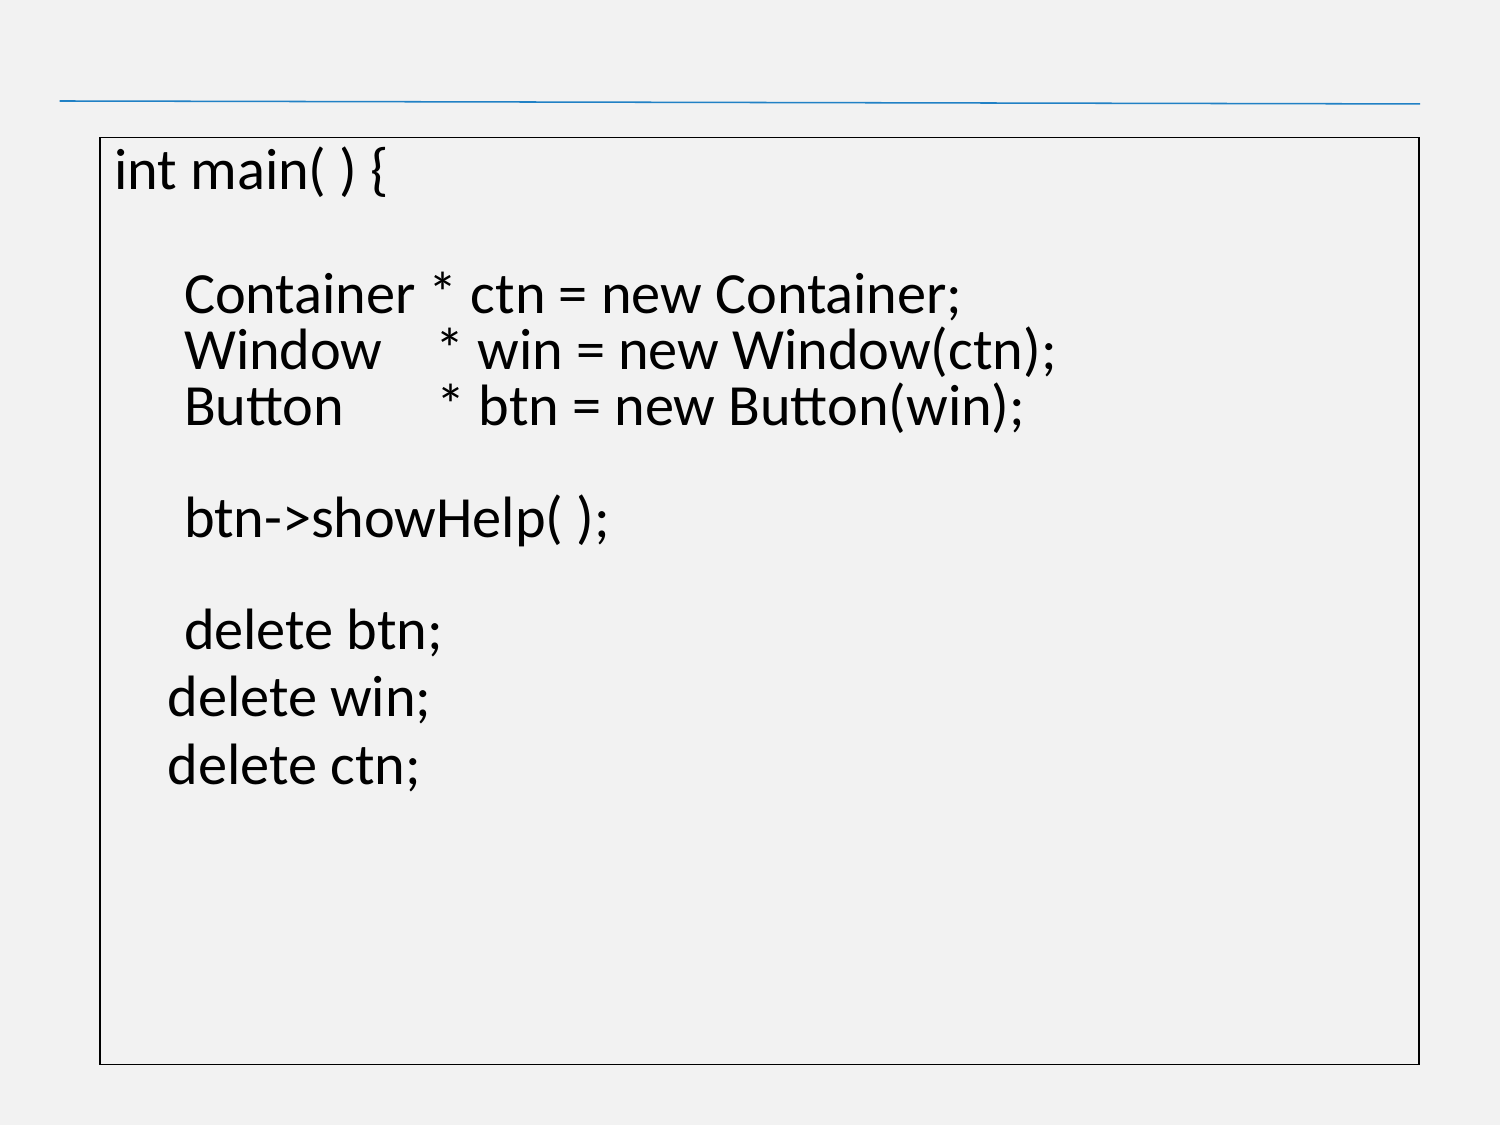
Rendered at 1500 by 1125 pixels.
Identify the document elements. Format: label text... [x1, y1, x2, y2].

text_box int main( ) { Container * ctn = new Container; Window * win = new Window(ctn); Button * btn = new Button(win); btn->showHelp( ); delete btn; delete win; delete ctn; [99, 137, 1419, 1065]
